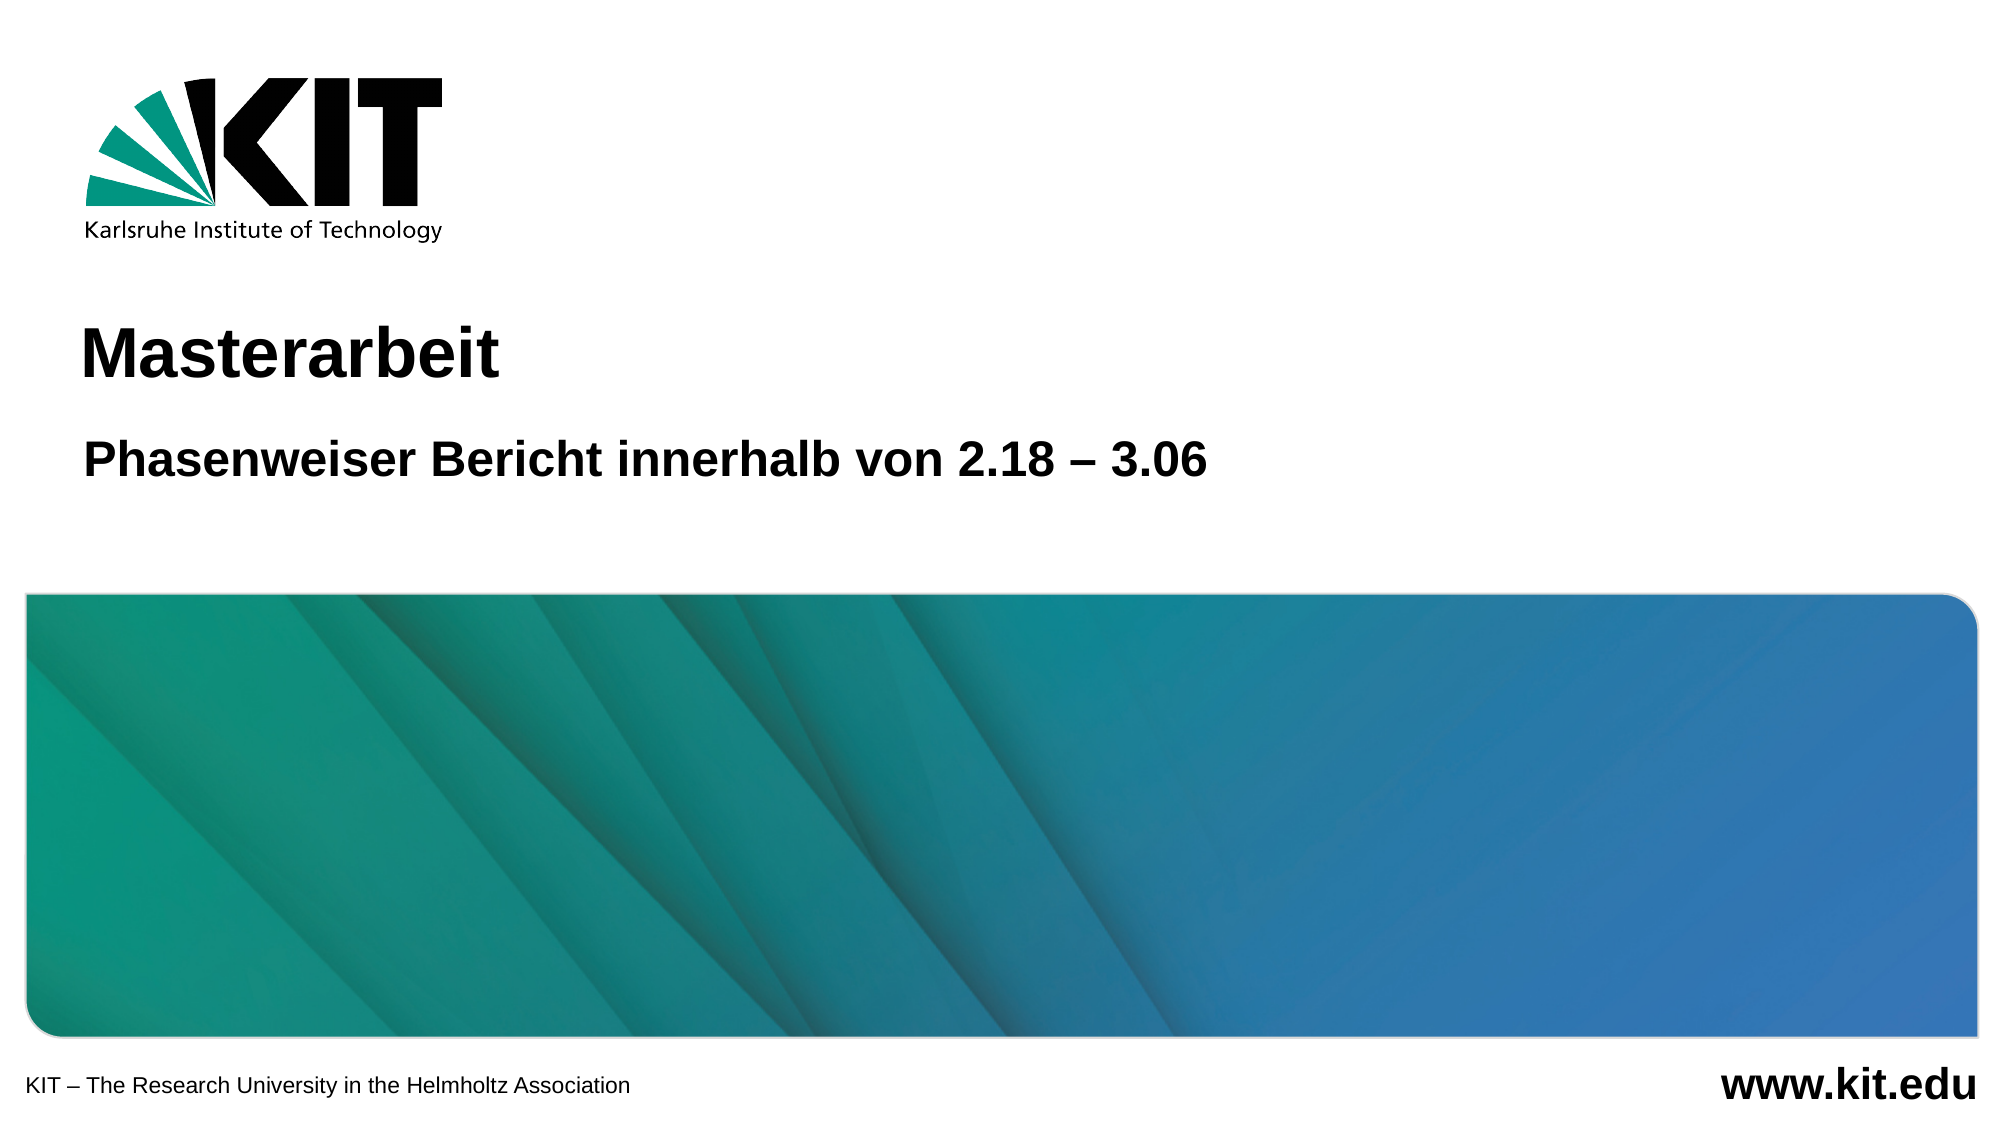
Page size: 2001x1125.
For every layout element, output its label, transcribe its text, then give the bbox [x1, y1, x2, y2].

picture [25, 593, 1979, 1038]
list Phasenweiser Bericht innerhalb von 2.18 – 3.06 [83, 432, 1946, 545]
list Masterarbeit [79, 316, 1945, 379]
picture [86, 78, 442, 243]
